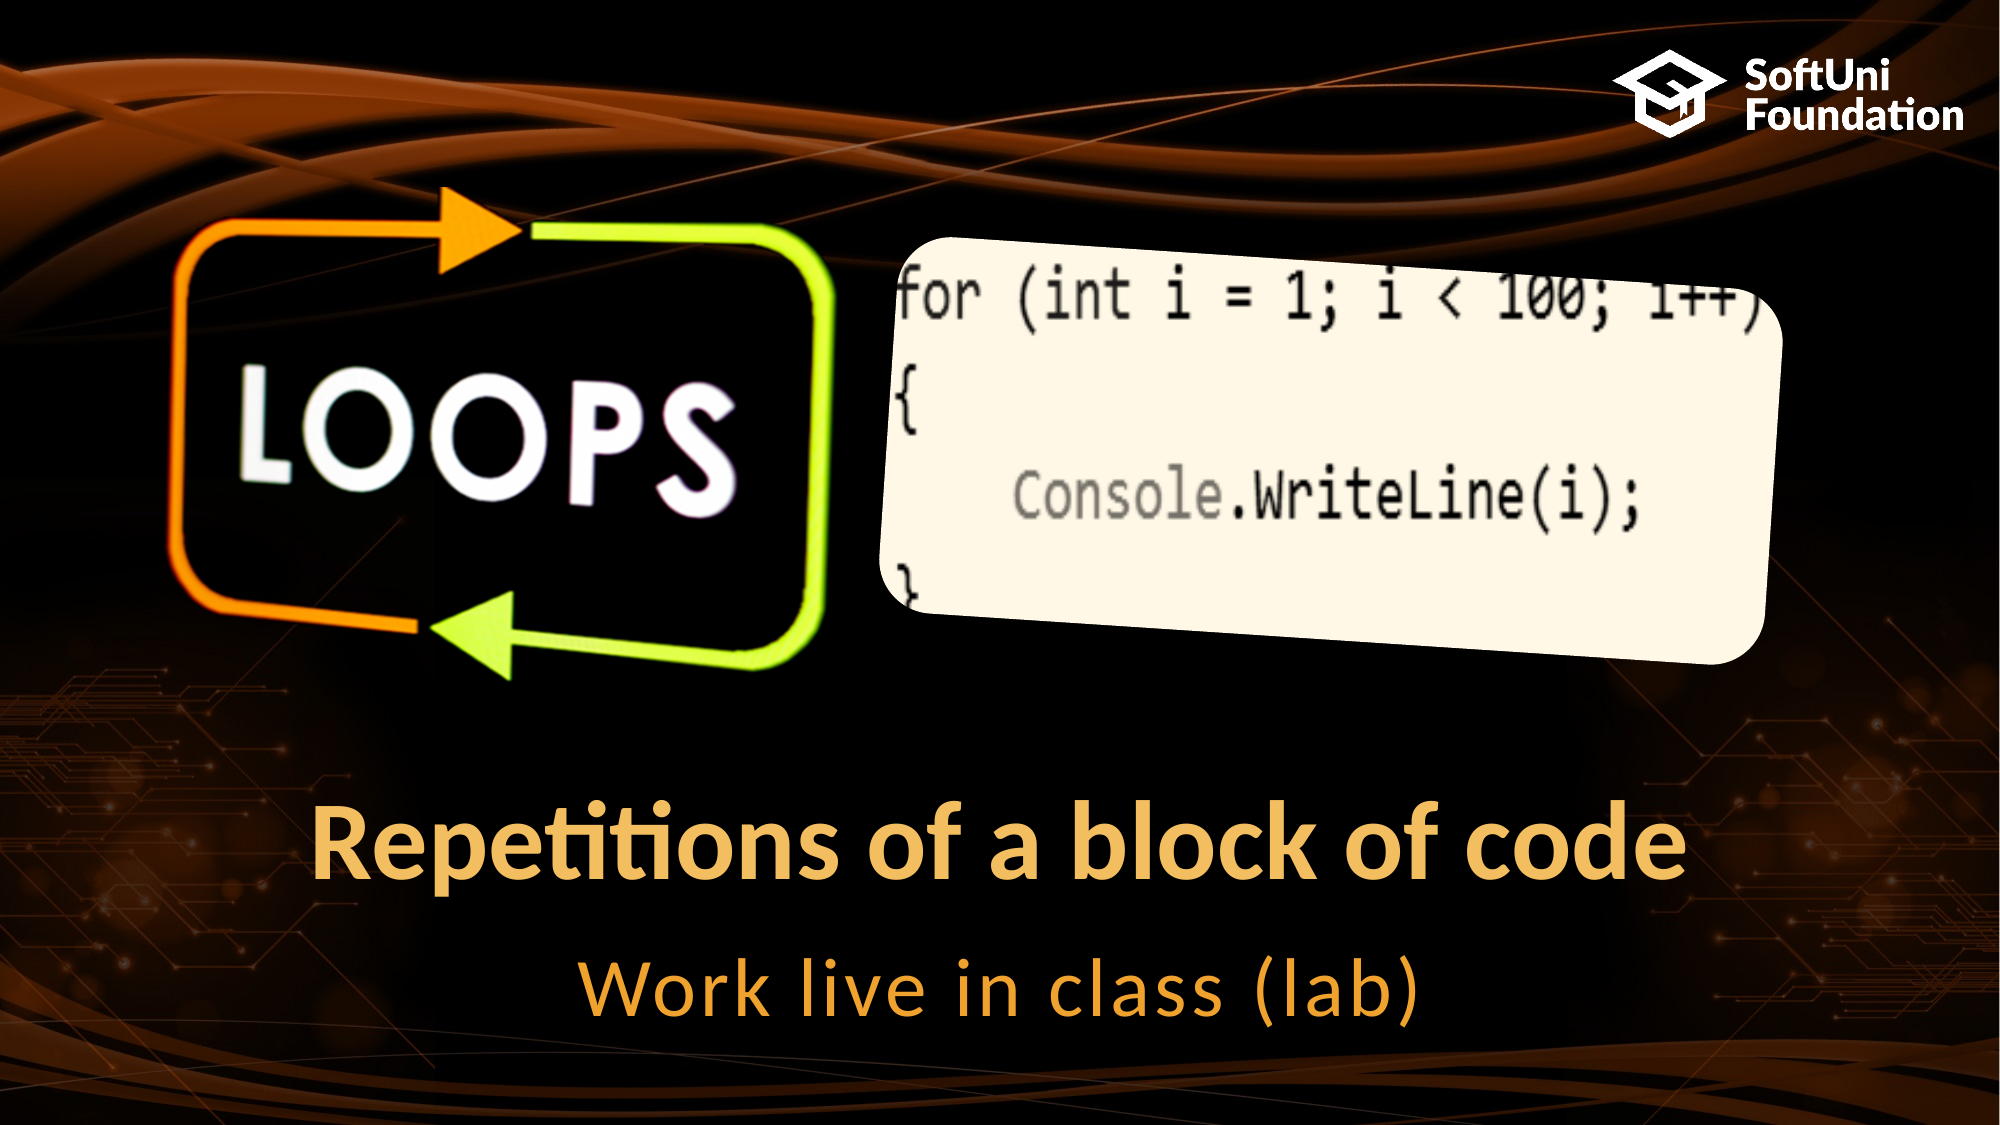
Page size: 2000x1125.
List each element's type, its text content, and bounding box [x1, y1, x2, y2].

picture [0, 0, 2000, 1125]
title Repetitions of a block of code [149, 774, 1850, 910]
list Work live in class (lab) [149, 922, 1850, 1041]
